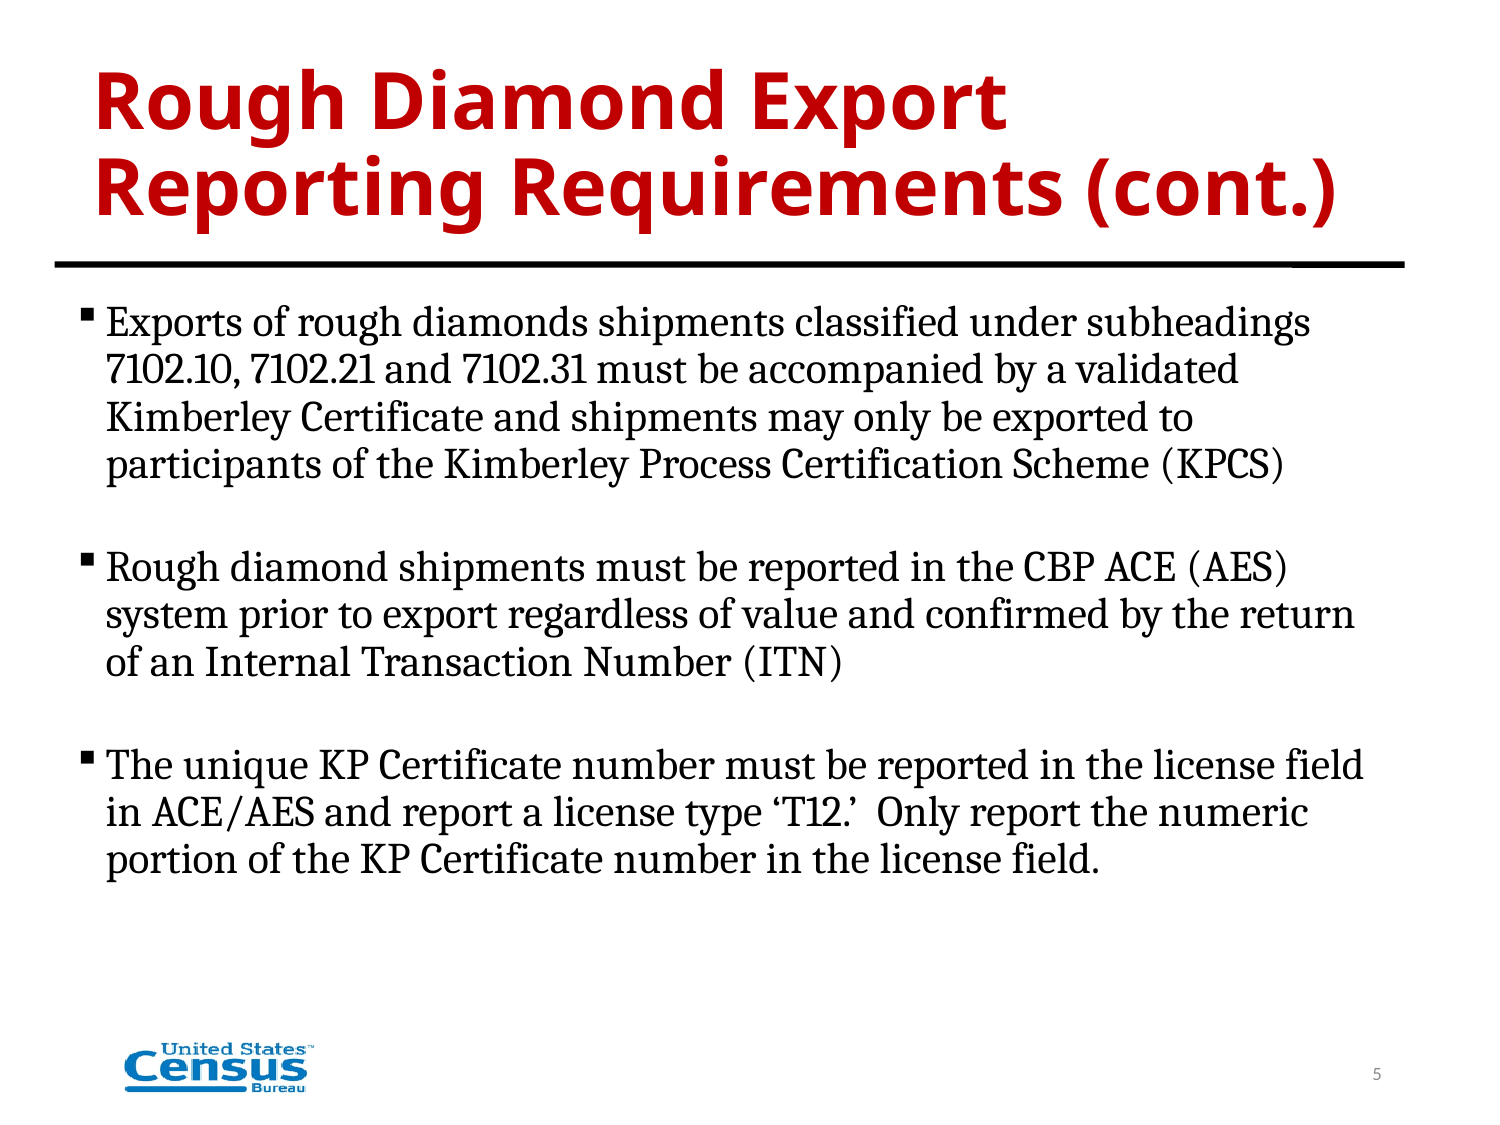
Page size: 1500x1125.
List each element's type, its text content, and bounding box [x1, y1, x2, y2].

title Rough Diamond Export Reporting Requirements (cont.) [77, 38, 1398, 256]
list Exports of rough diamonds shipments classified under subheadings 7102.10, 7102.21 and 7102.31 must be accompanied by a validated Kimberley Certificate and shipments may only be exported to participants of the Kimberley Process Certification Scheme (KPCS) Rough diamond shipments must be reported in the CBP ACE (AES) system prior to export regardless of value and confirmed by the return of an Internal Transaction Number (ITN) The unique KP Certificate number must be reported in the license field in ACE/AES and report a license type ‘T12.’ Only report the numeric portion of the KP Certificate number in the license field. [62, 291, 1397, 981]
picture [103, 1032, 334, 1103]
slide_number 5 [1059, 1042, 1397, 1103]
